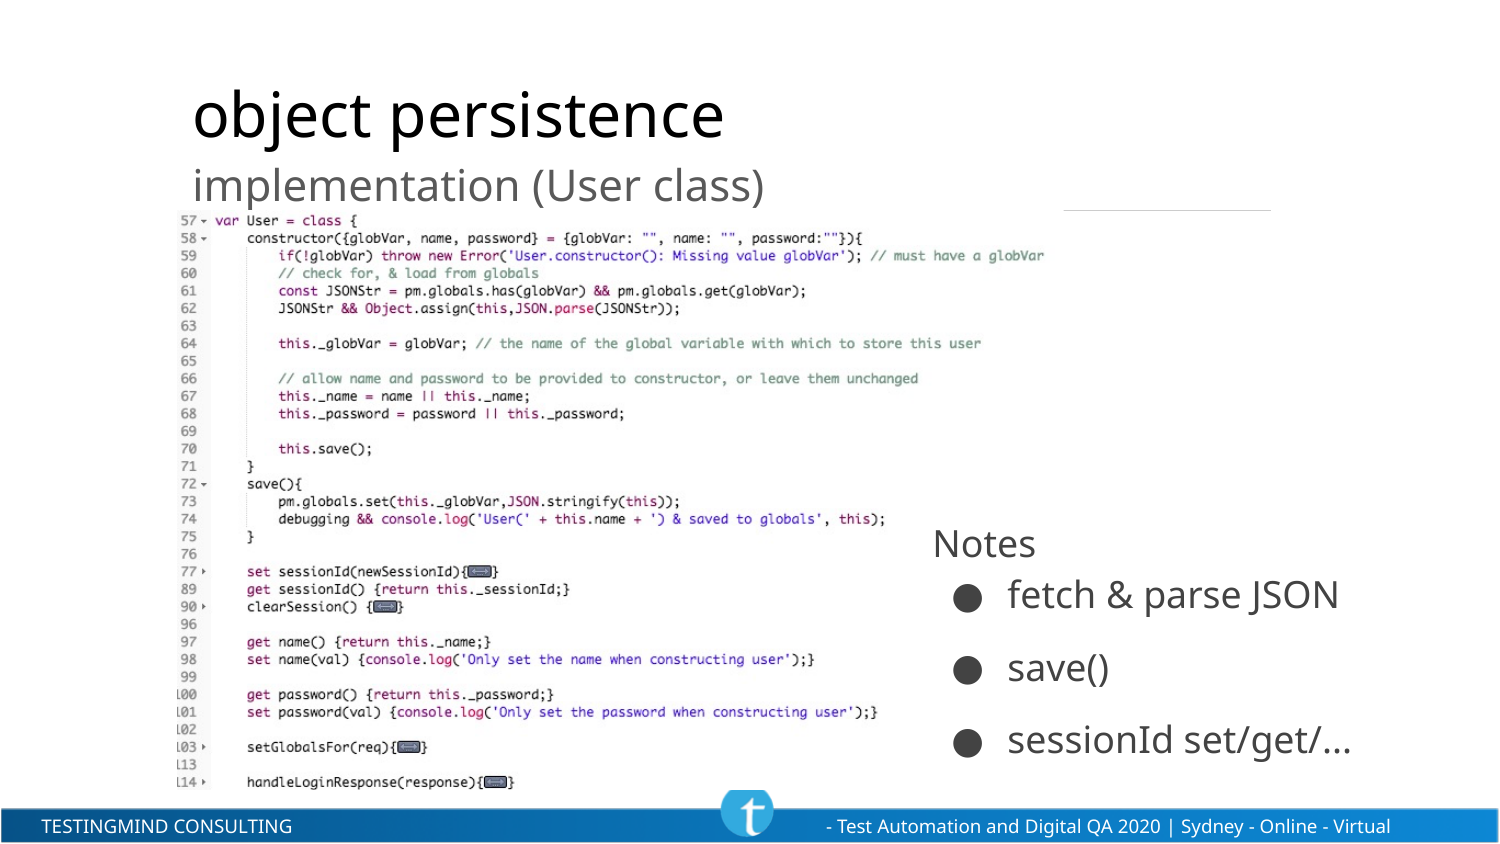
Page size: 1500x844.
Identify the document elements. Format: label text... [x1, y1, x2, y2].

subtitle implementation (User class) [177, 157, 1274, 209]
title object persistence [177, 59, 1274, 156]
picture [0, 210, 1500, 844]
list Notes fetch & parse JSON save() sessionId set/get/... [1069, 497, 1386, 790]
